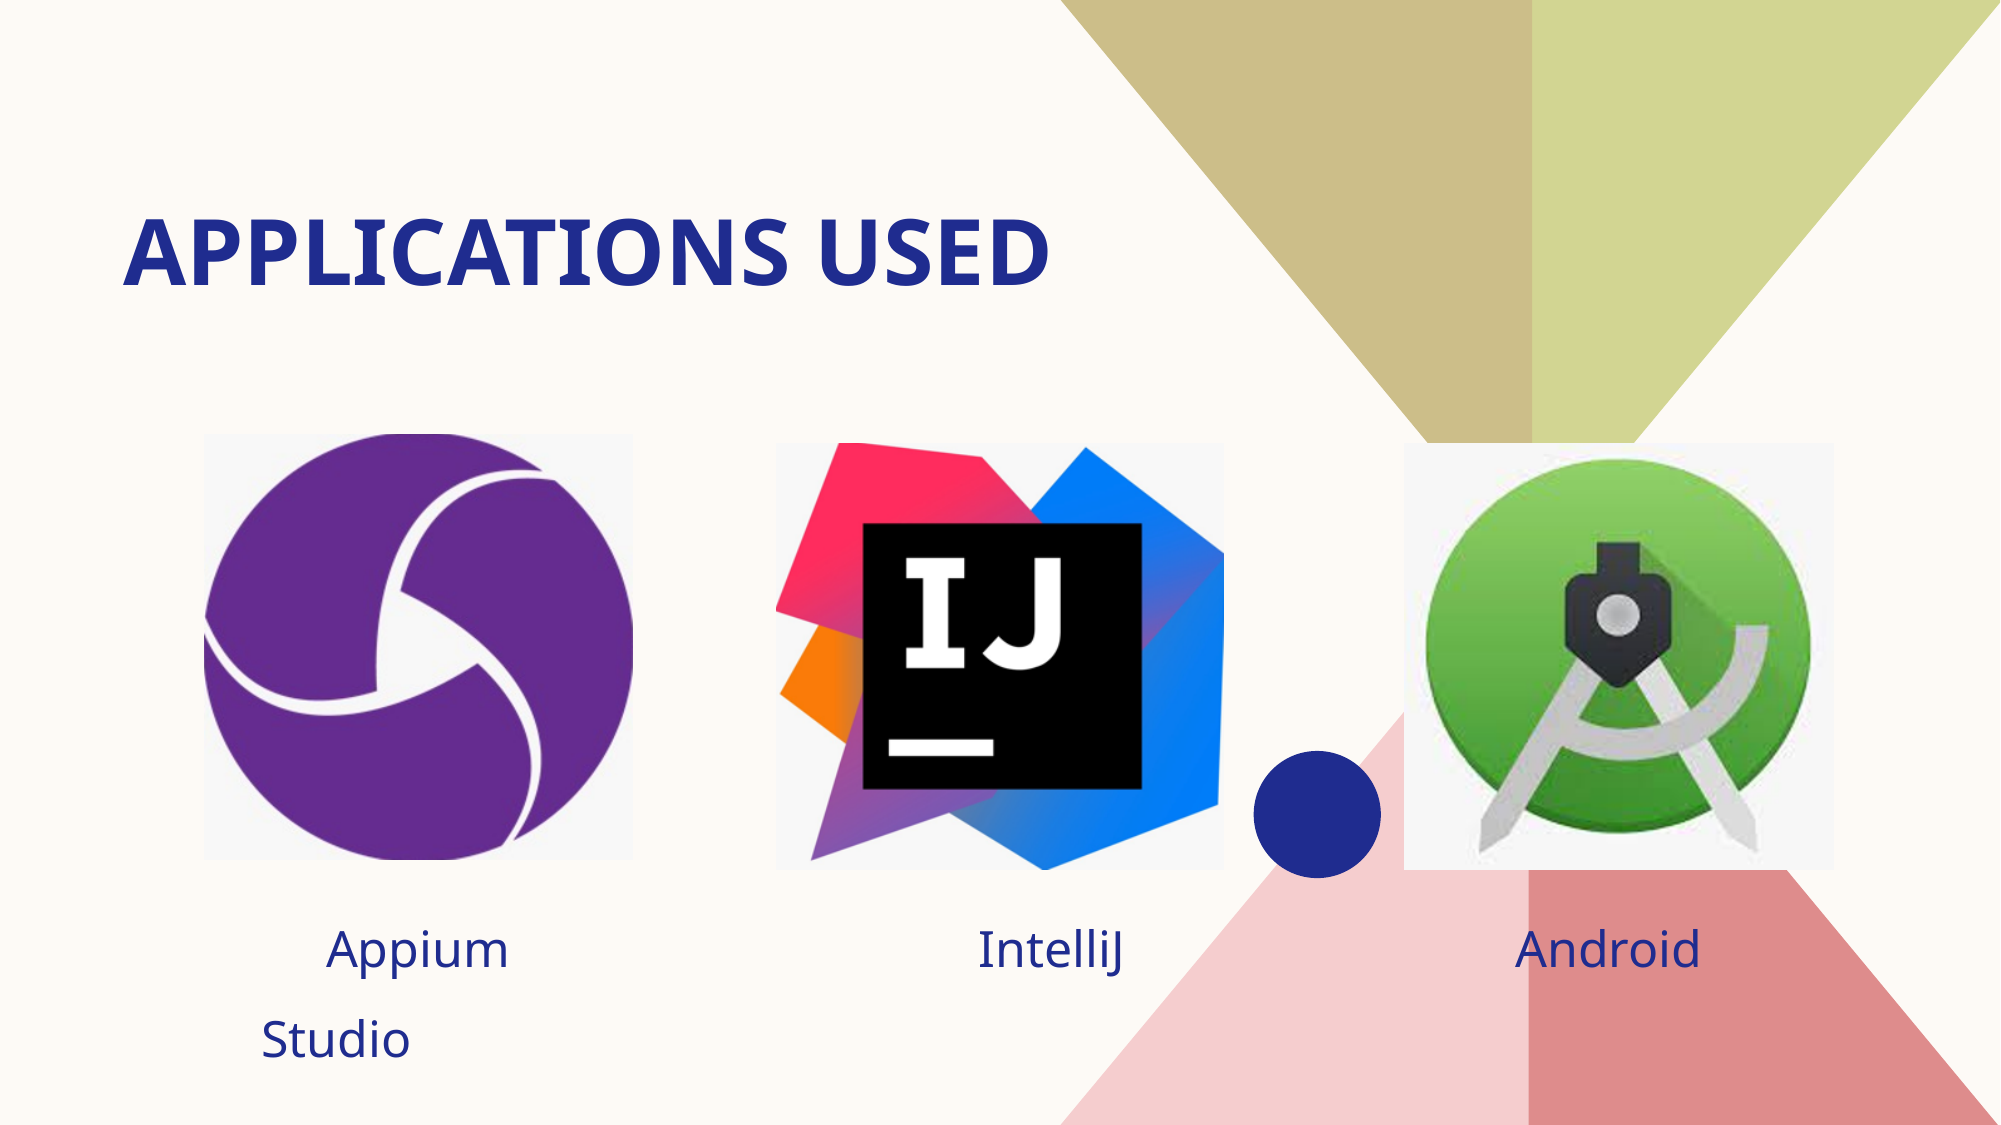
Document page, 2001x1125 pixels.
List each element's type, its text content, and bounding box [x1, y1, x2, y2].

list Appium IntelliJ Android Studio [246, 880, 1834, 987]
title Applications used [108, 186, 1318, 312]
picture [1404, 443, 1834, 870]
picture [204, 434, 633, 860]
picture [776, 443, 1224, 870]
